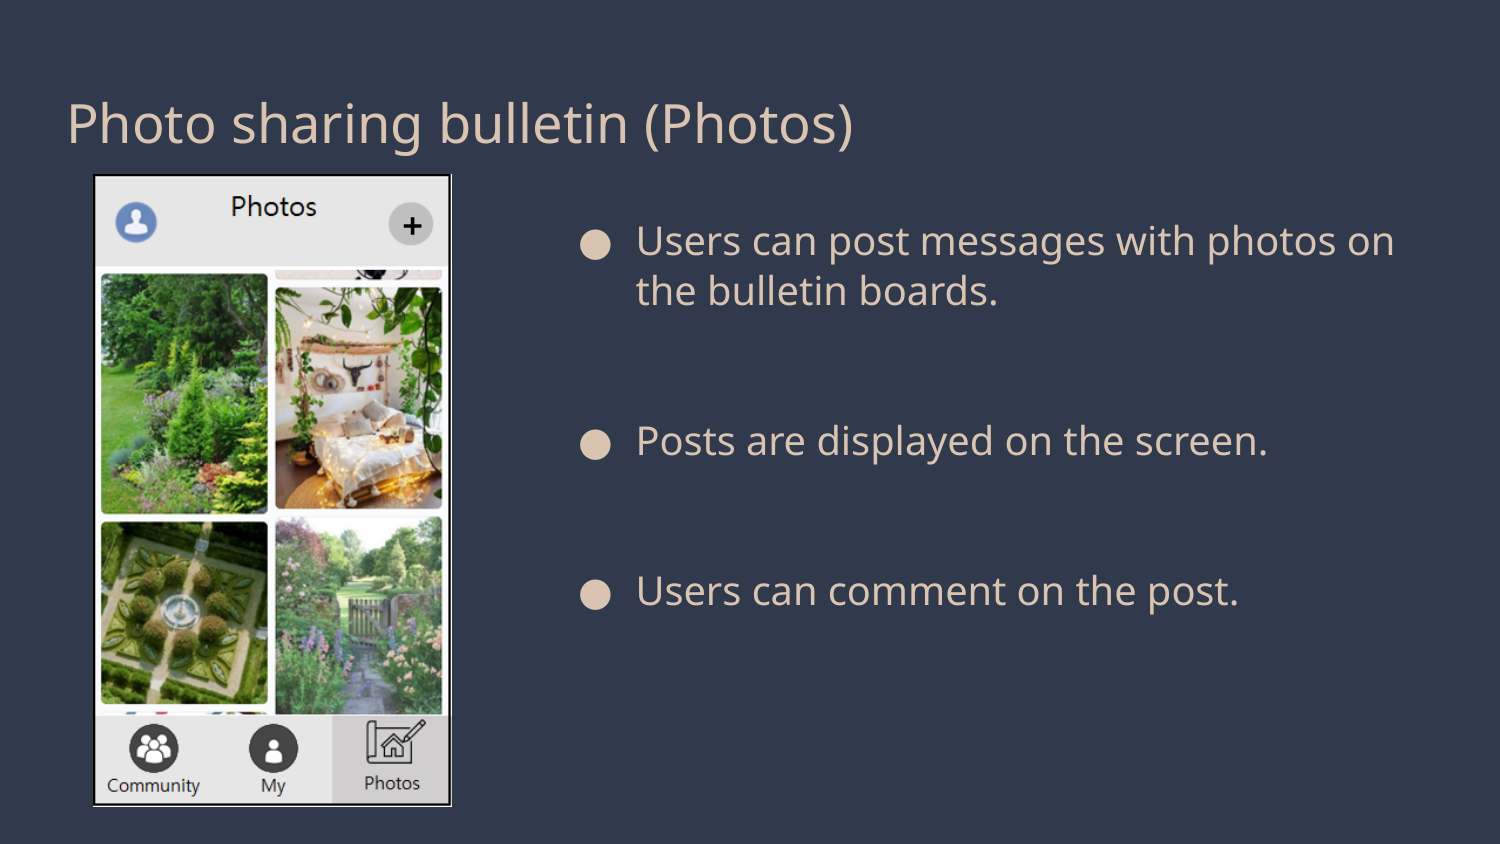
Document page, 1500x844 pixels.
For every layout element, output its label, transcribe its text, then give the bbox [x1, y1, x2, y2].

list Users can post messages with photos on the bulletin boards. Posts are displayed on the screen. Users can comment on the post. [545, 198, 1421, 740]
list Photo sharing bulletin (Photos) [51, 64, 927, 570]
picture [93, 173, 452, 808]
